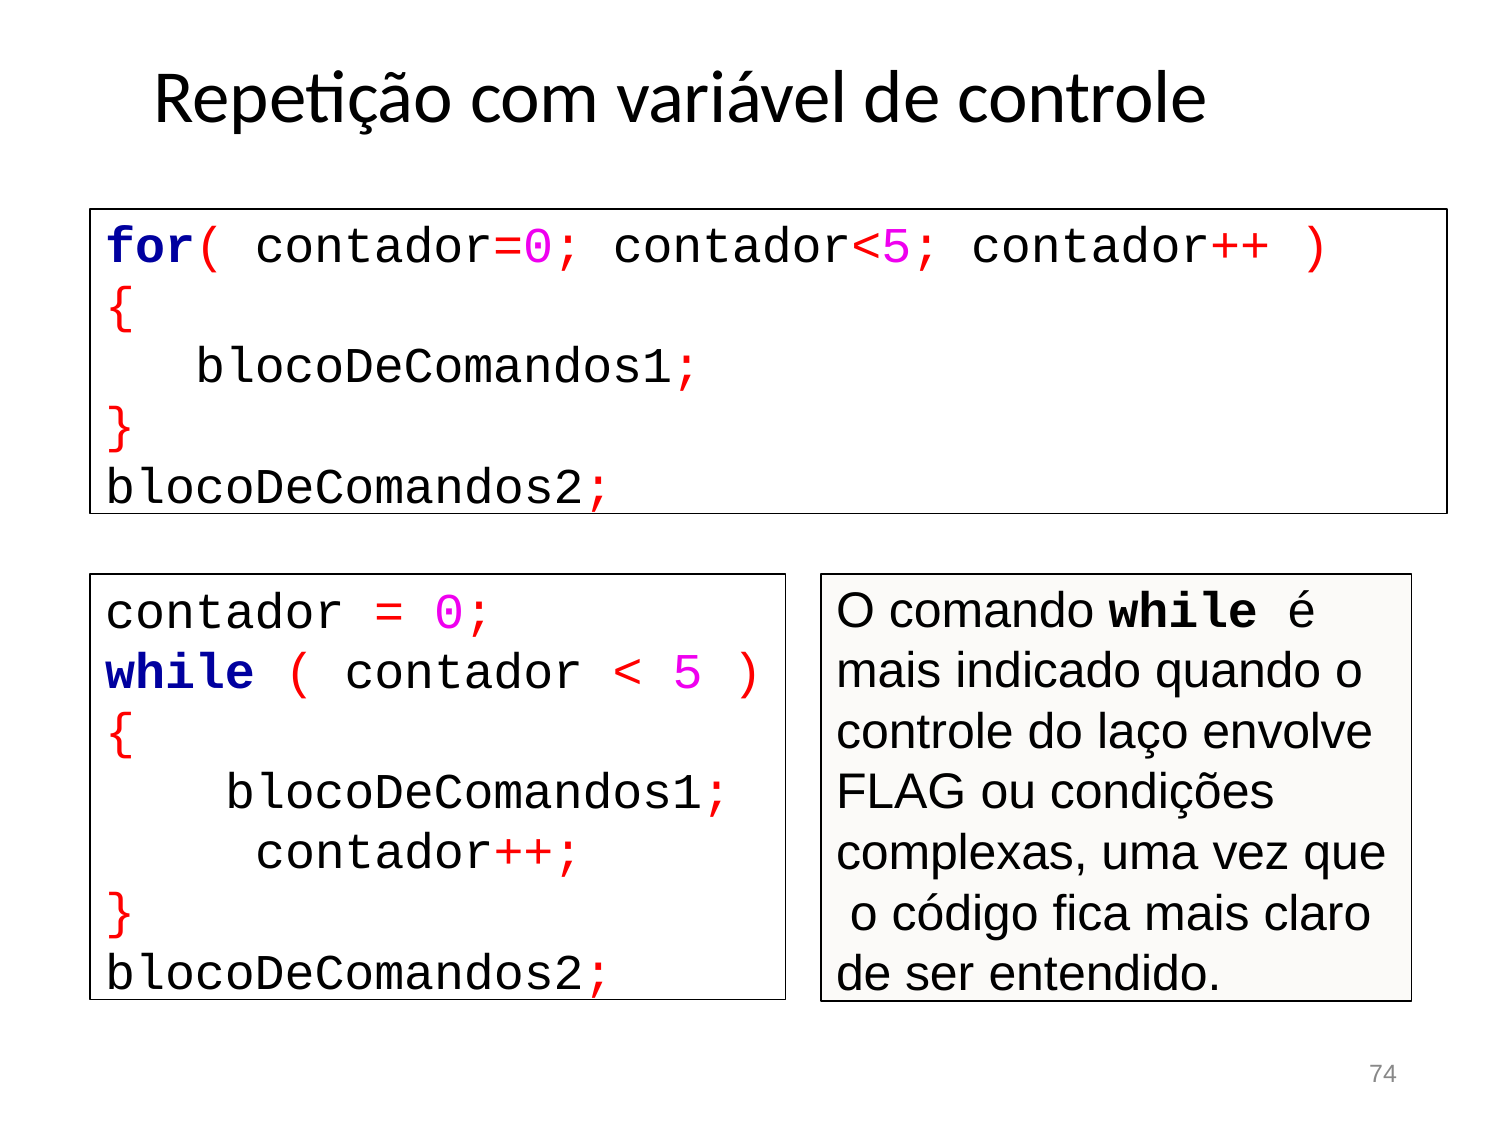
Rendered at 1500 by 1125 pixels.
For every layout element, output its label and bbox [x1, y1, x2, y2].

slide_number [1362, 1057, 1417, 1125]
text_box [90, 574, 786, 1000]
text_box [90, 209, 1447, 514]
title [151, 45, 1220, 209]
text_box [820, 574, 1412, 1001]
